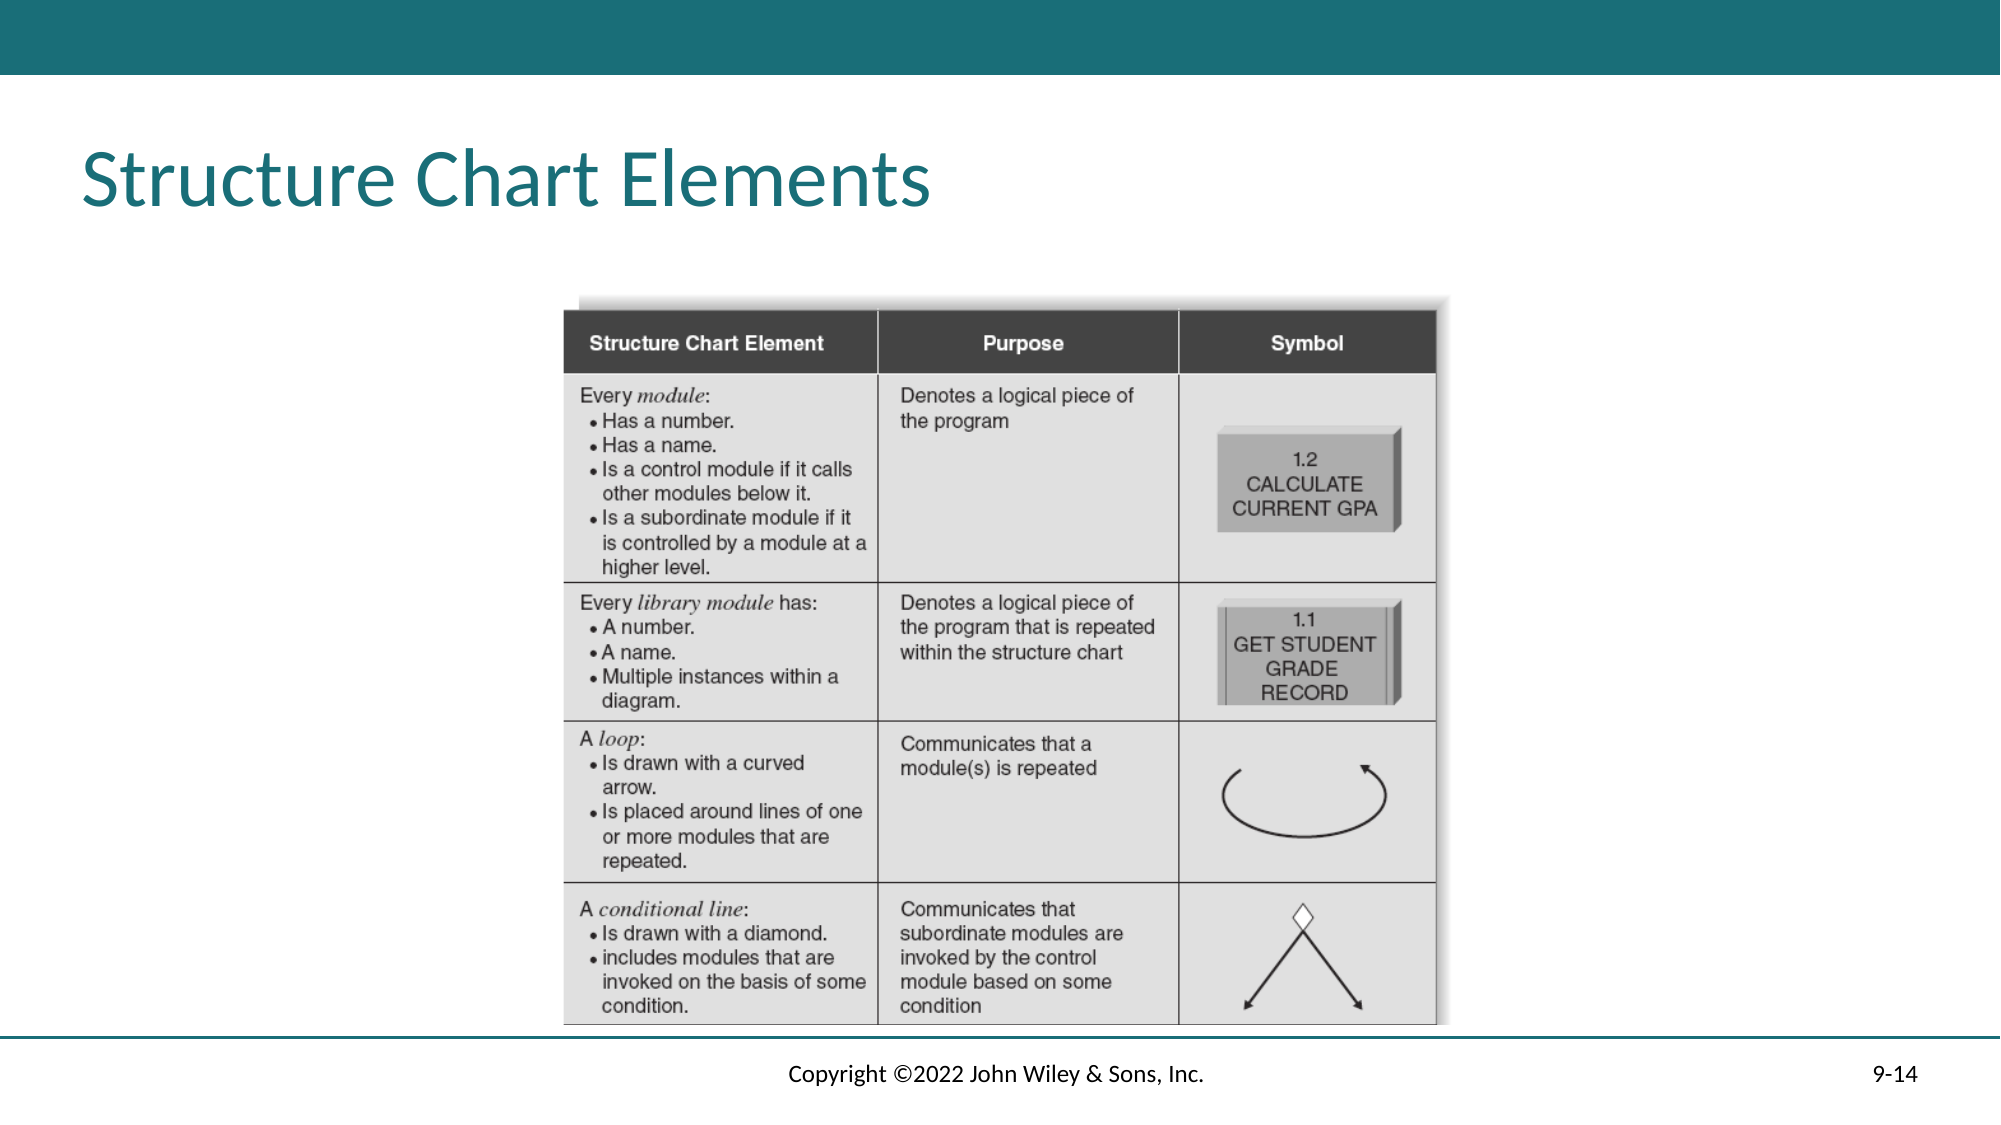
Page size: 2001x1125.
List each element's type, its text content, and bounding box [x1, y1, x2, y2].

title Structure Chart Elements [66, 127, 1934, 288]
footer Copyright ©2022 John Wiley & Sons, Inc. [662, 1042, 1338, 1103]
slide_number 9-14 [1412, 1042, 1934, 1103]
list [546, 287, 1454, 1025]
